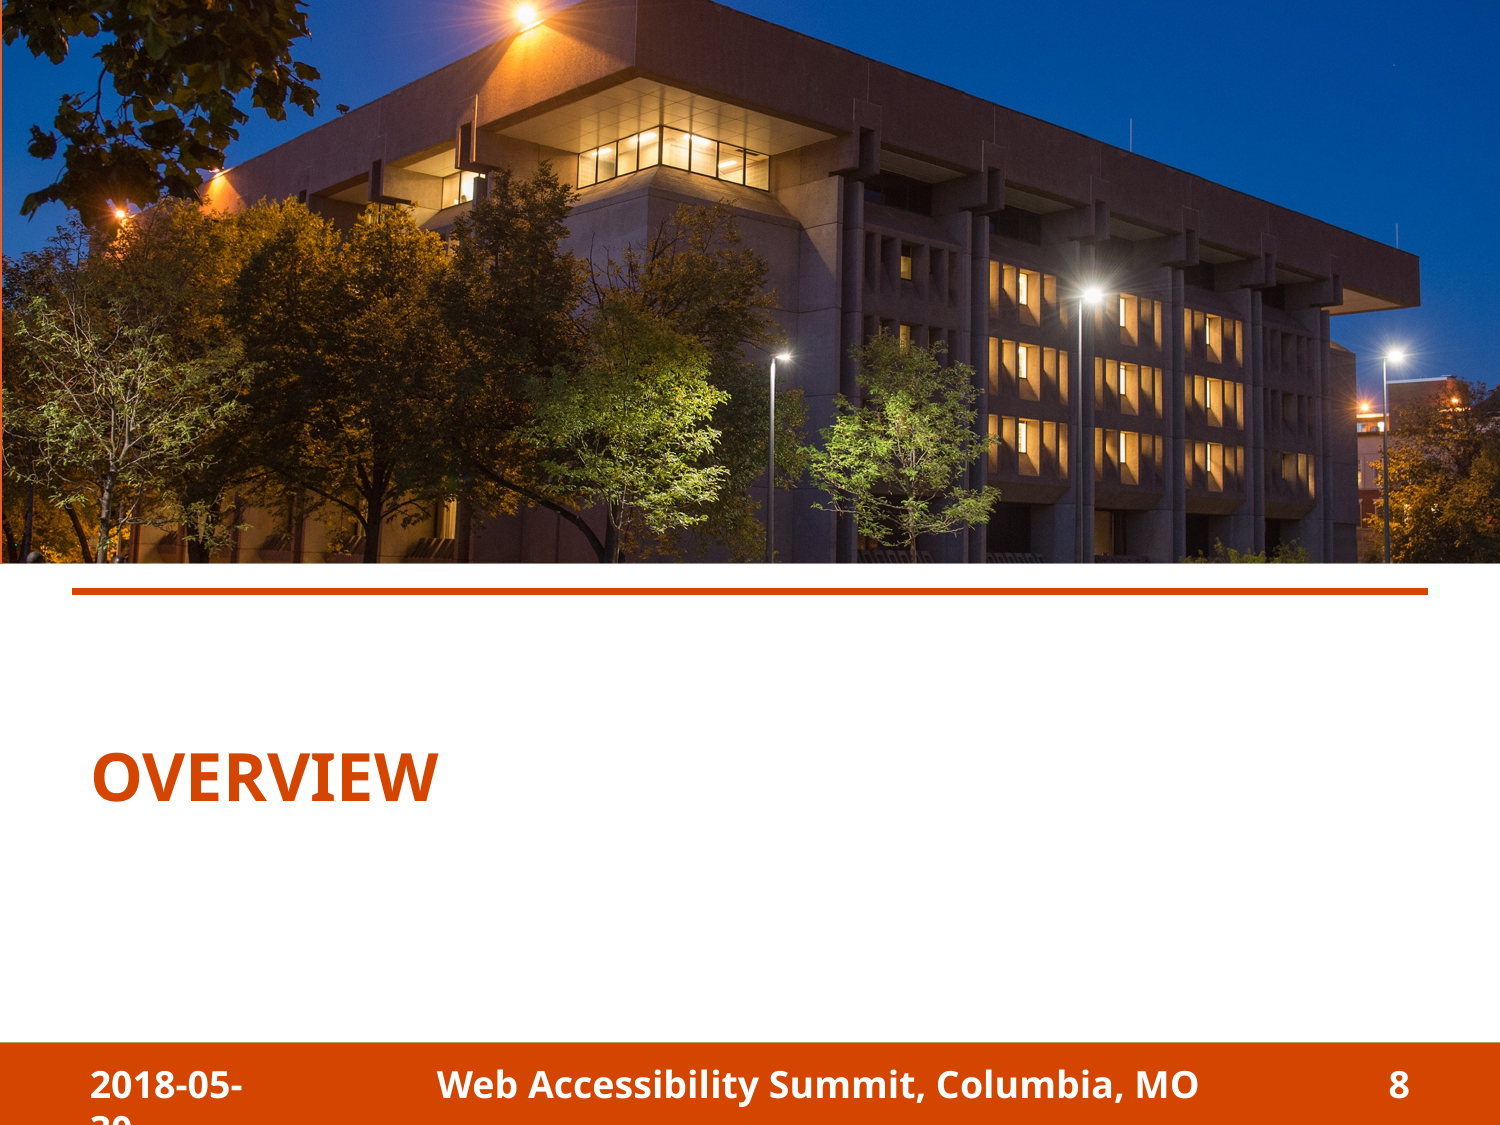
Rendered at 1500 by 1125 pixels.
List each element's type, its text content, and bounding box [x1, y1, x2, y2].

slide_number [75, 1053, 300, 1114]
footer Web Accessibility Summit, Columbia, MO [300, 1053, 1337, 1114]
title Overview [75, 727, 1425, 951]
slide_number 8 [1337, 1053, 1425, 1114]
picture [0, 0, 1500, 564]
